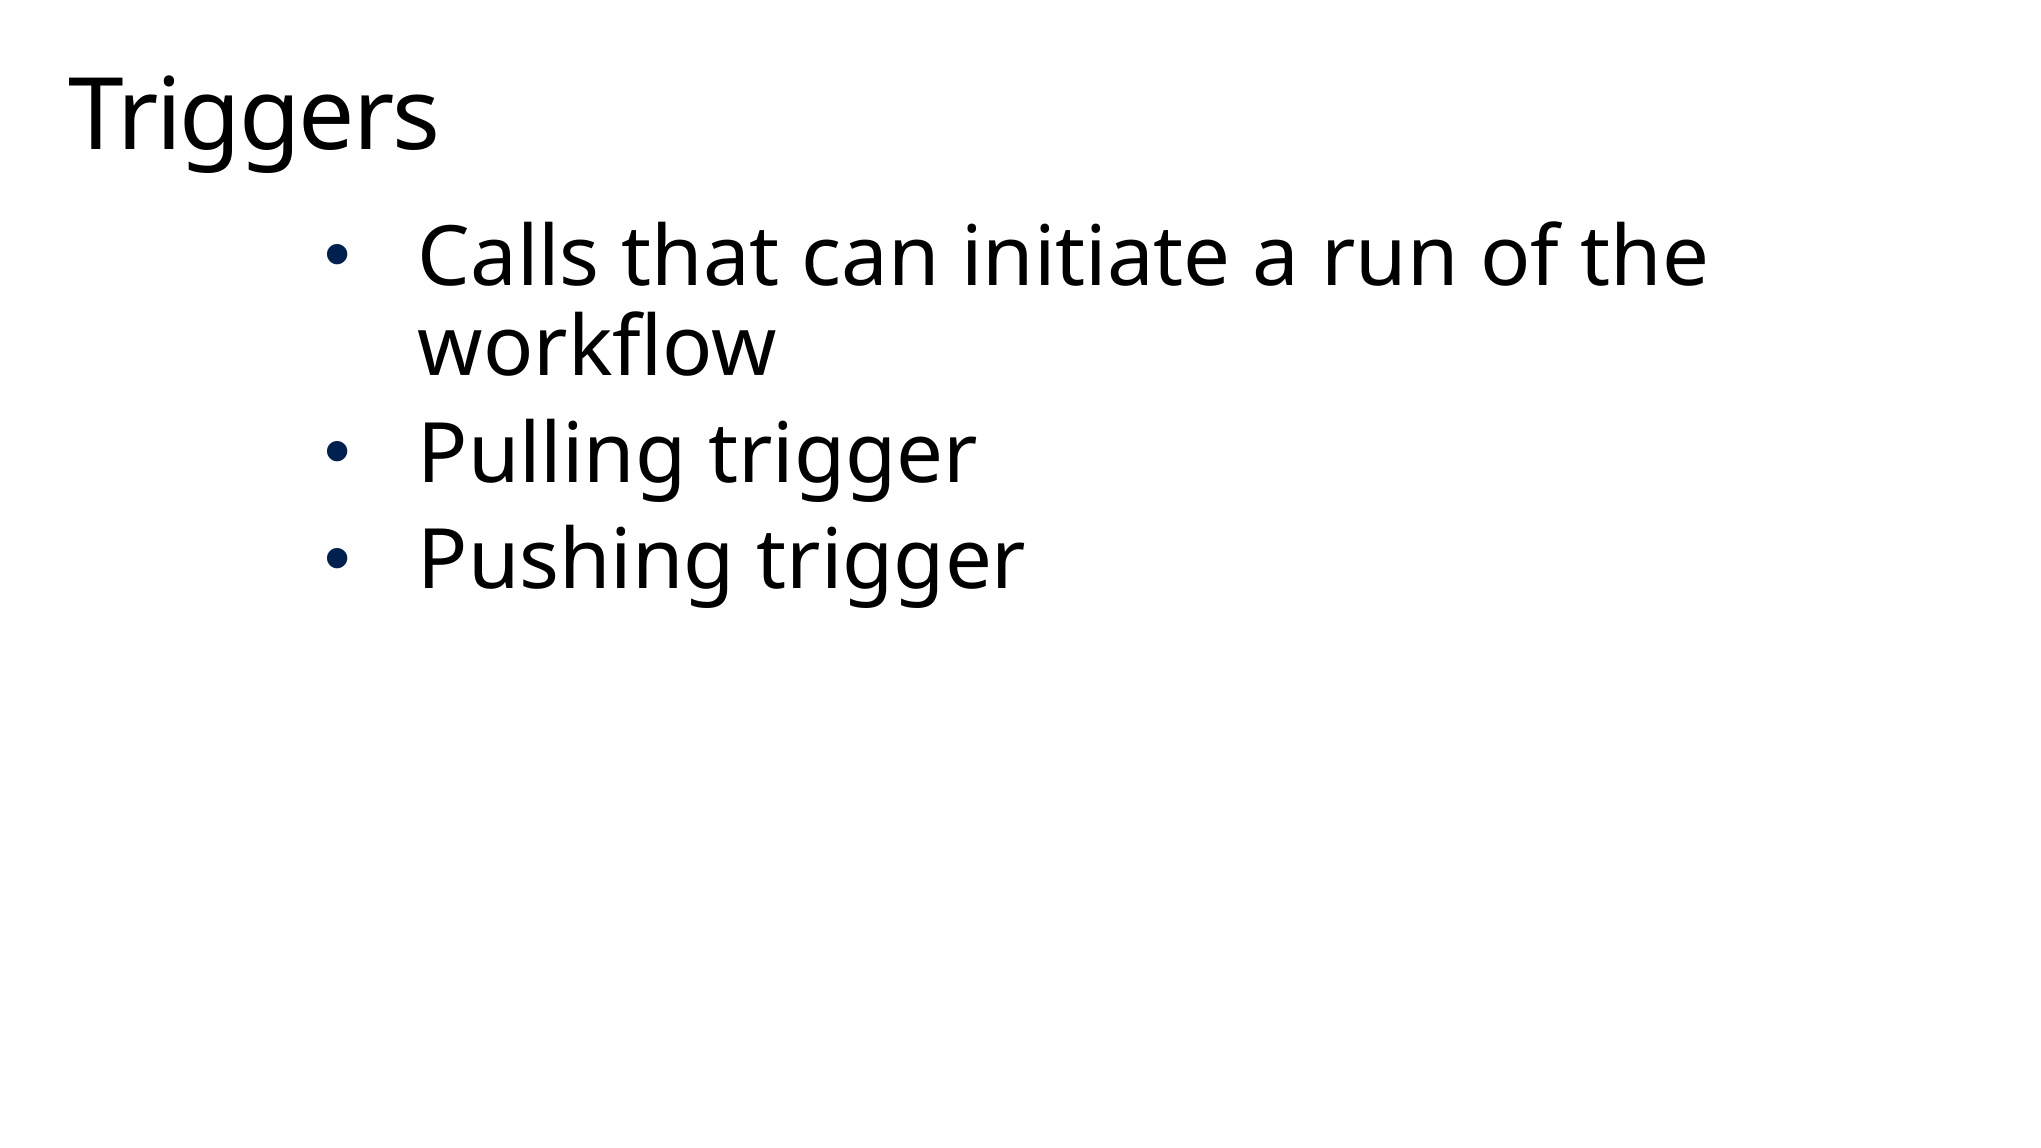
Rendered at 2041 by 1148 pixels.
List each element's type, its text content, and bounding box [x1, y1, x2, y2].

list Calls that can initiate a run of the workflow Pulling trigger Pushing trigger [300, 199, 1740, 634]
title Triggers [45, 48, 1996, 199]
